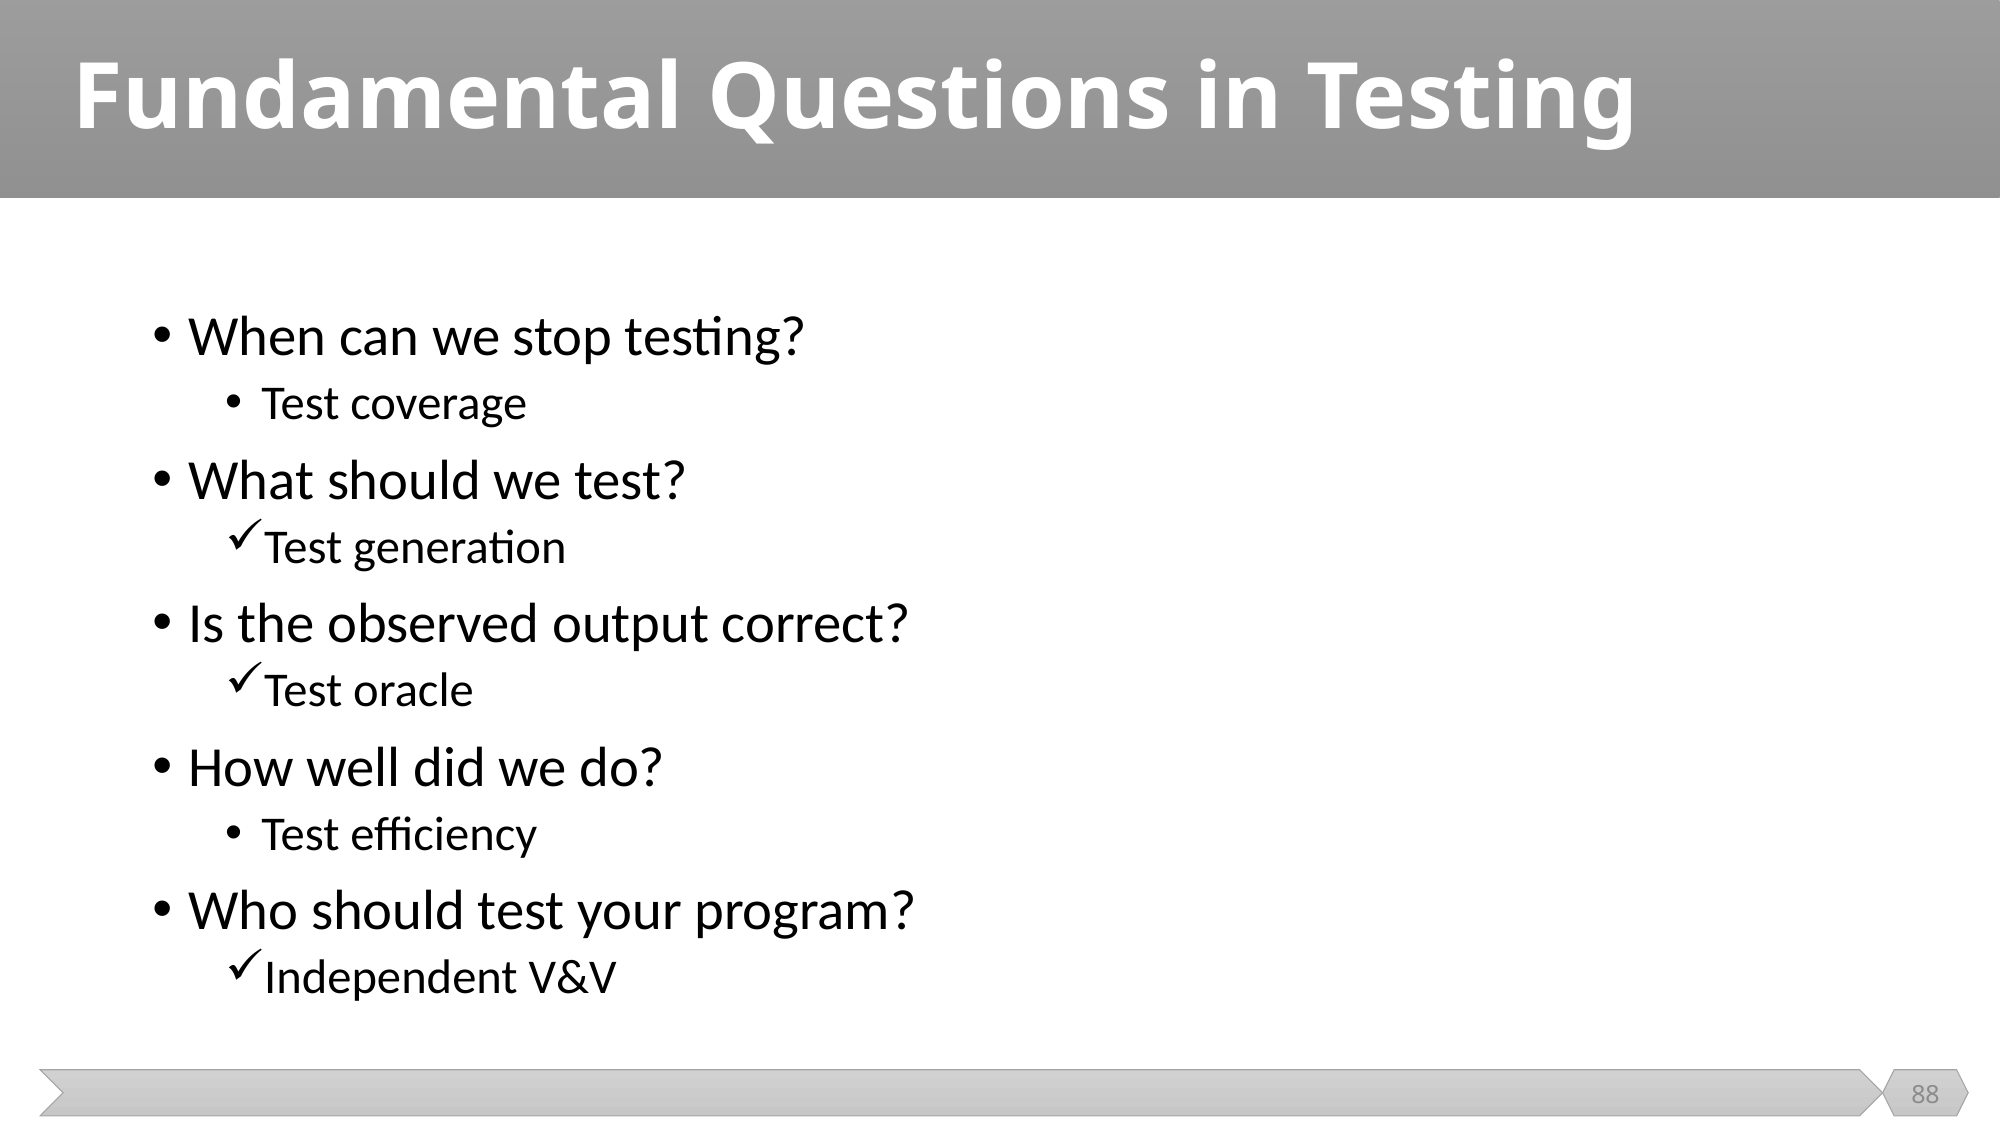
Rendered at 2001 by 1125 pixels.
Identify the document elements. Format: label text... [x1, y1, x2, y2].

slide_number 88 [1882, 1065, 1969, 1125]
list When can we stop testing? Test coverage What should we test? Test generation Is the observed output correct? Test oracle How well did we do? Test efficiency Who should test your program? Independent V&V [137, 299, 1863, 1014]
title Fundamental Questions in Testing [56, 0, 1969, 199]
